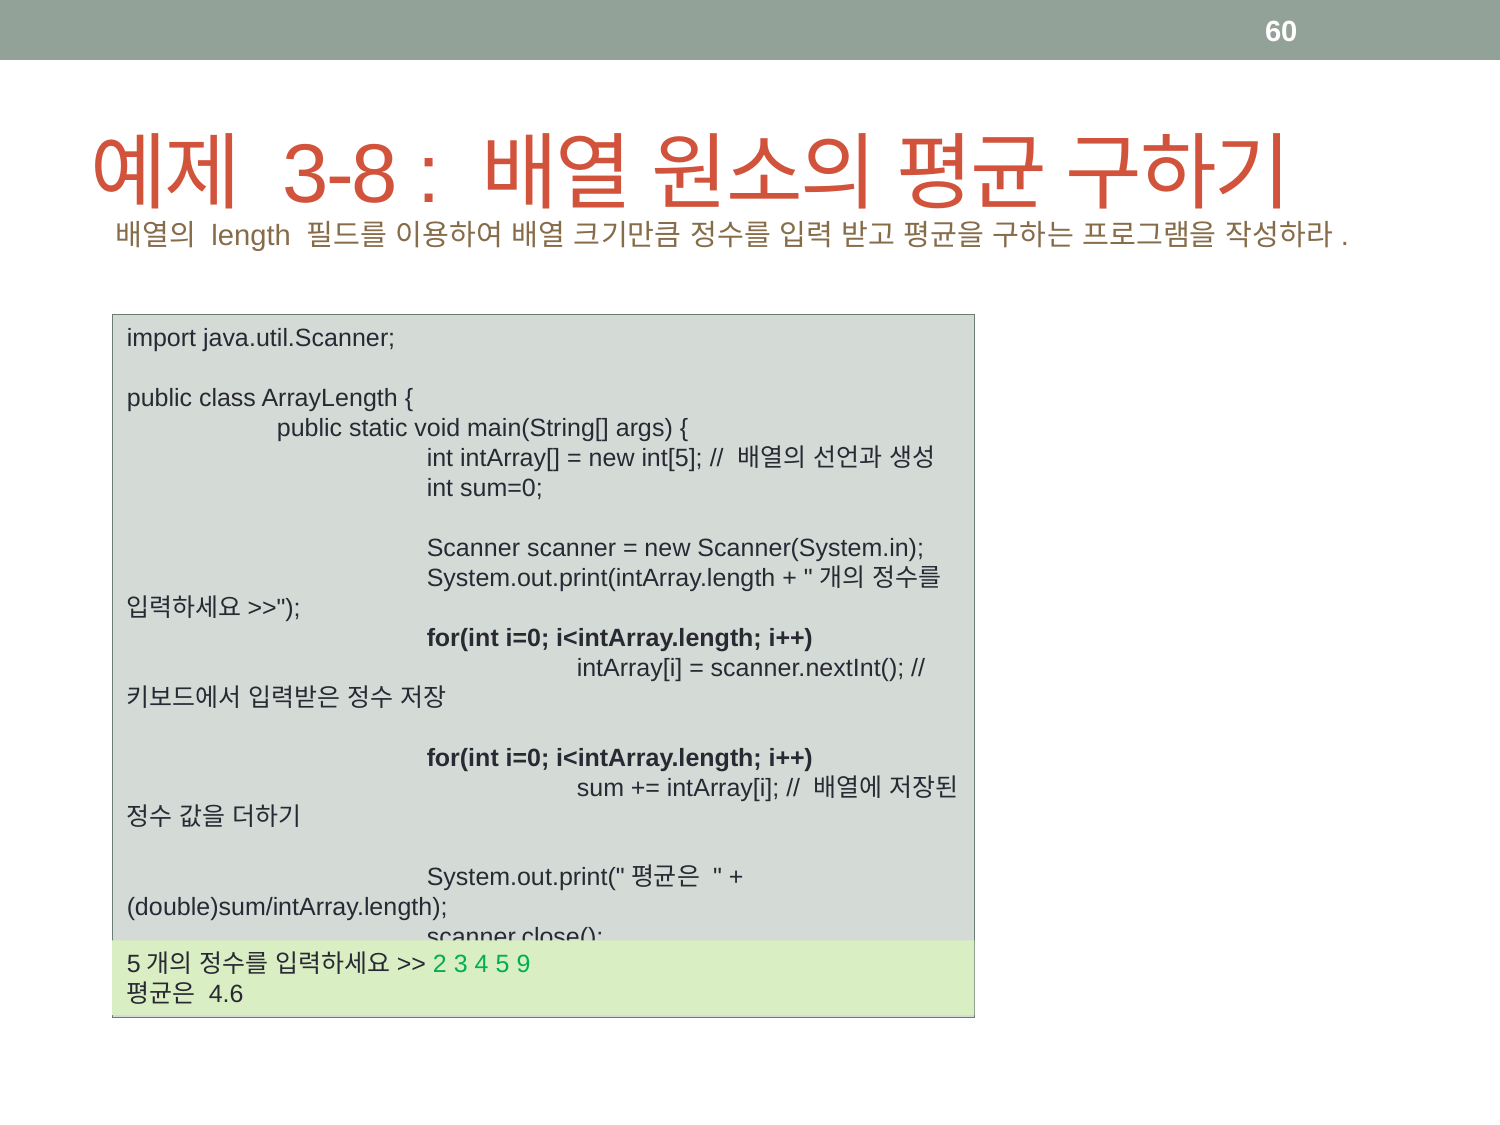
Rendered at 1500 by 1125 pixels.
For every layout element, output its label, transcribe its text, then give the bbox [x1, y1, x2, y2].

text_box 5개의 정수를 입력하세요>> 2 3 4 5 9 평균은 4.6 [112, 940, 975, 1016]
text_box import java.util.Scanner; public class ArrayLength { public static void main(String[] args) { int intArray[] = new int[5]; // 배열의 선언과 생성 int sum=0; Scanner scanner = new Scanner(System.in); System.out.print(intArray.length + "개의 정수를 입력하세요>>"); for(int i=0; i<intArray.length; i++) intArray[i] = scanner.nextInt(); // 키보드에서 입력받은 정수 저장 for(int i=0; i<intArray.length; i++) sum += intArray[i]; // 배열에 저장된 정수 값을 더하기 System.out.print("평균은 " + (double)sum/intArray.length); scanner.close(); } } [112, 314, 975, 940]
text_box [0, 0, 1500, 75]
slide_number 60 [1250, 3, 1425, 57]
title 예제 3-8 : 배열 원소의 평균 구하기 [75, 87, 1425, 250]
text_box 배열의 length 필드를 이용하여 배열 크기만큼 정수를 입력 받고 평균을 구하는 프로그램을 작성하라. [100, 208, 1383, 259]
